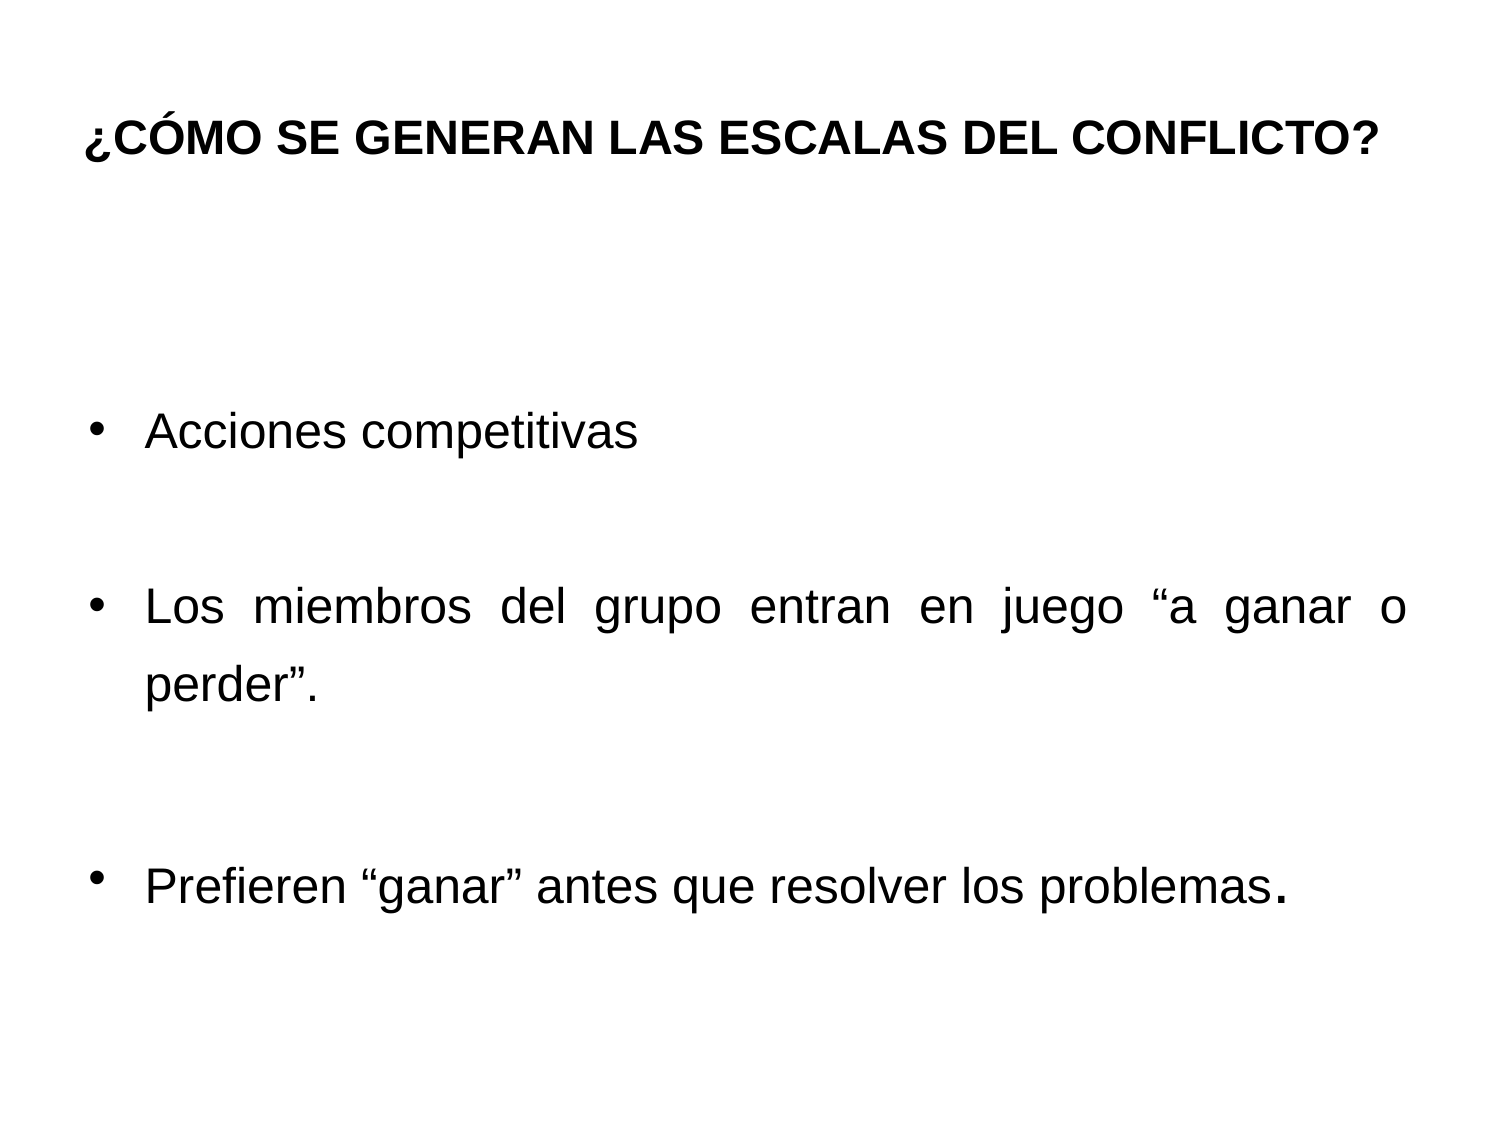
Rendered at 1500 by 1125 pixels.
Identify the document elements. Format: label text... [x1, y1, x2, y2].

list Acciones competitivas Los miembros del grupo entran en juego “a ganar o perder”. Prefieren “ganar” antes que resolver los problemas. [73, 302, 1424, 929]
title ¿CÓMO SE GENERAN LAS ESCALAS DEL CONFLICTO? [64, 90, 1415, 263]
